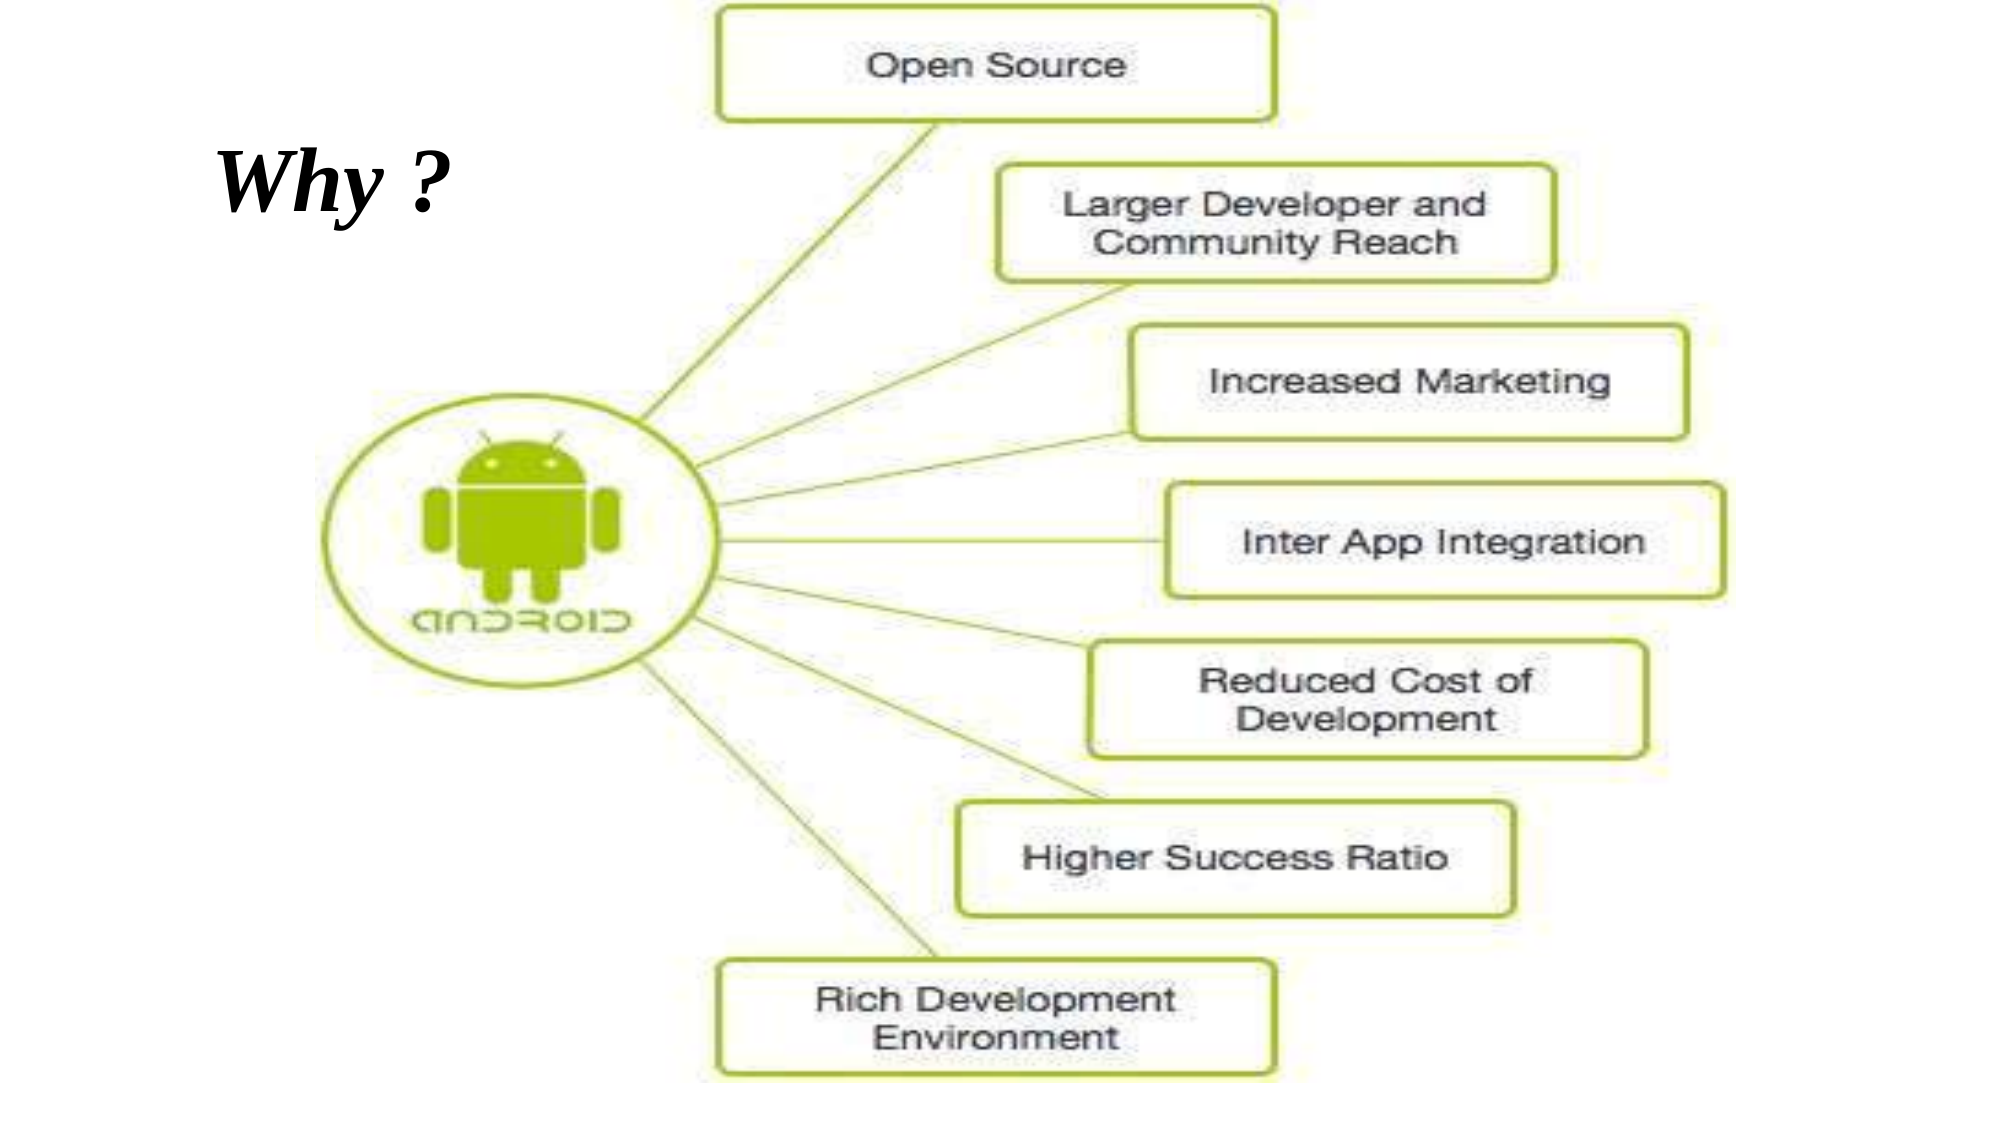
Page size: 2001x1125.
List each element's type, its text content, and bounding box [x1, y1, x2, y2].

picture [314, 0, 1736, 1083]
title Why ? [57, 57, 314, 307]
